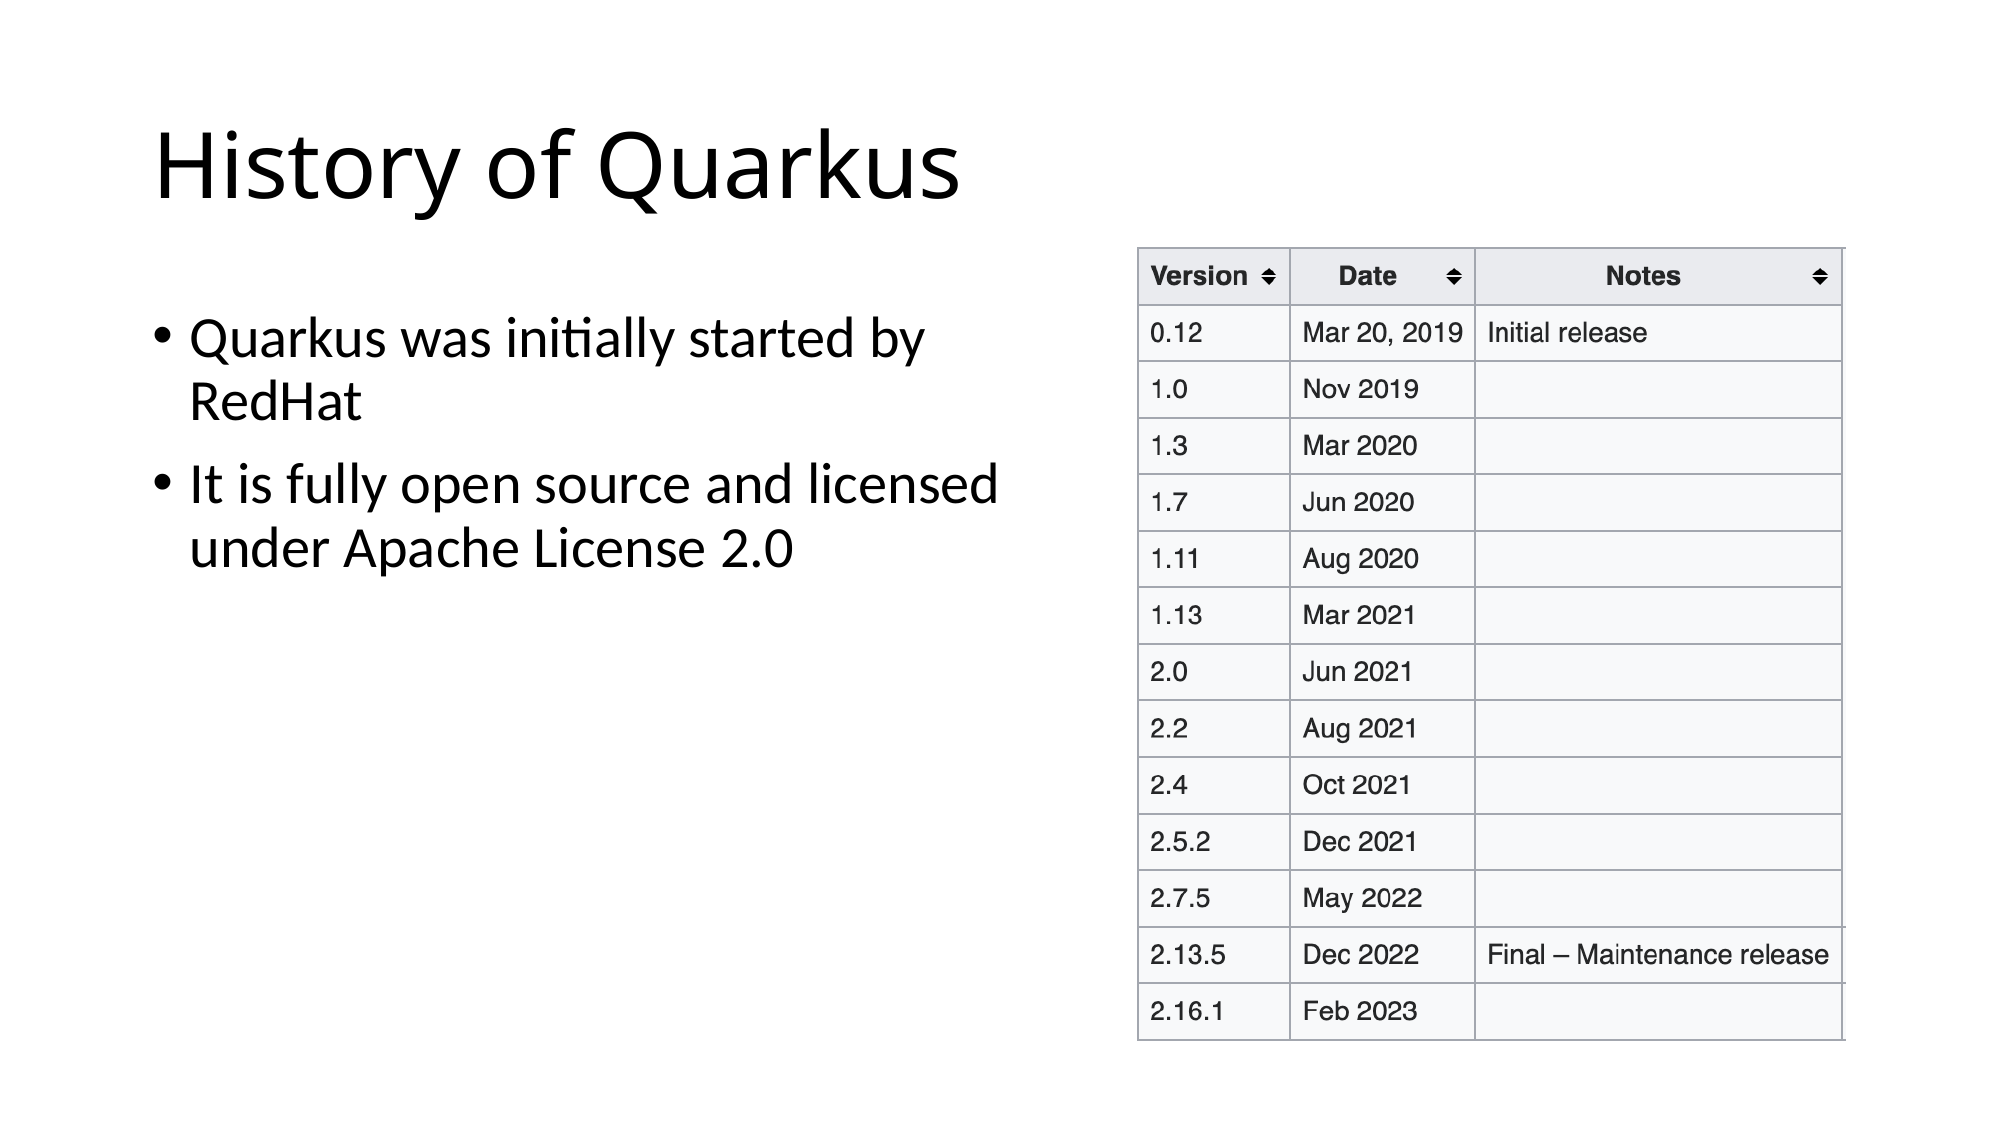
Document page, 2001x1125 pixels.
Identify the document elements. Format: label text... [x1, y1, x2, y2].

title History of Quarkus [137, 59, 1863, 278]
list Quarkus was initially started by RedHat It is fully open source and licensed under Apache License 2.0 [137, 299, 1121, 1014]
picture [1121, 232, 1846, 1049]
